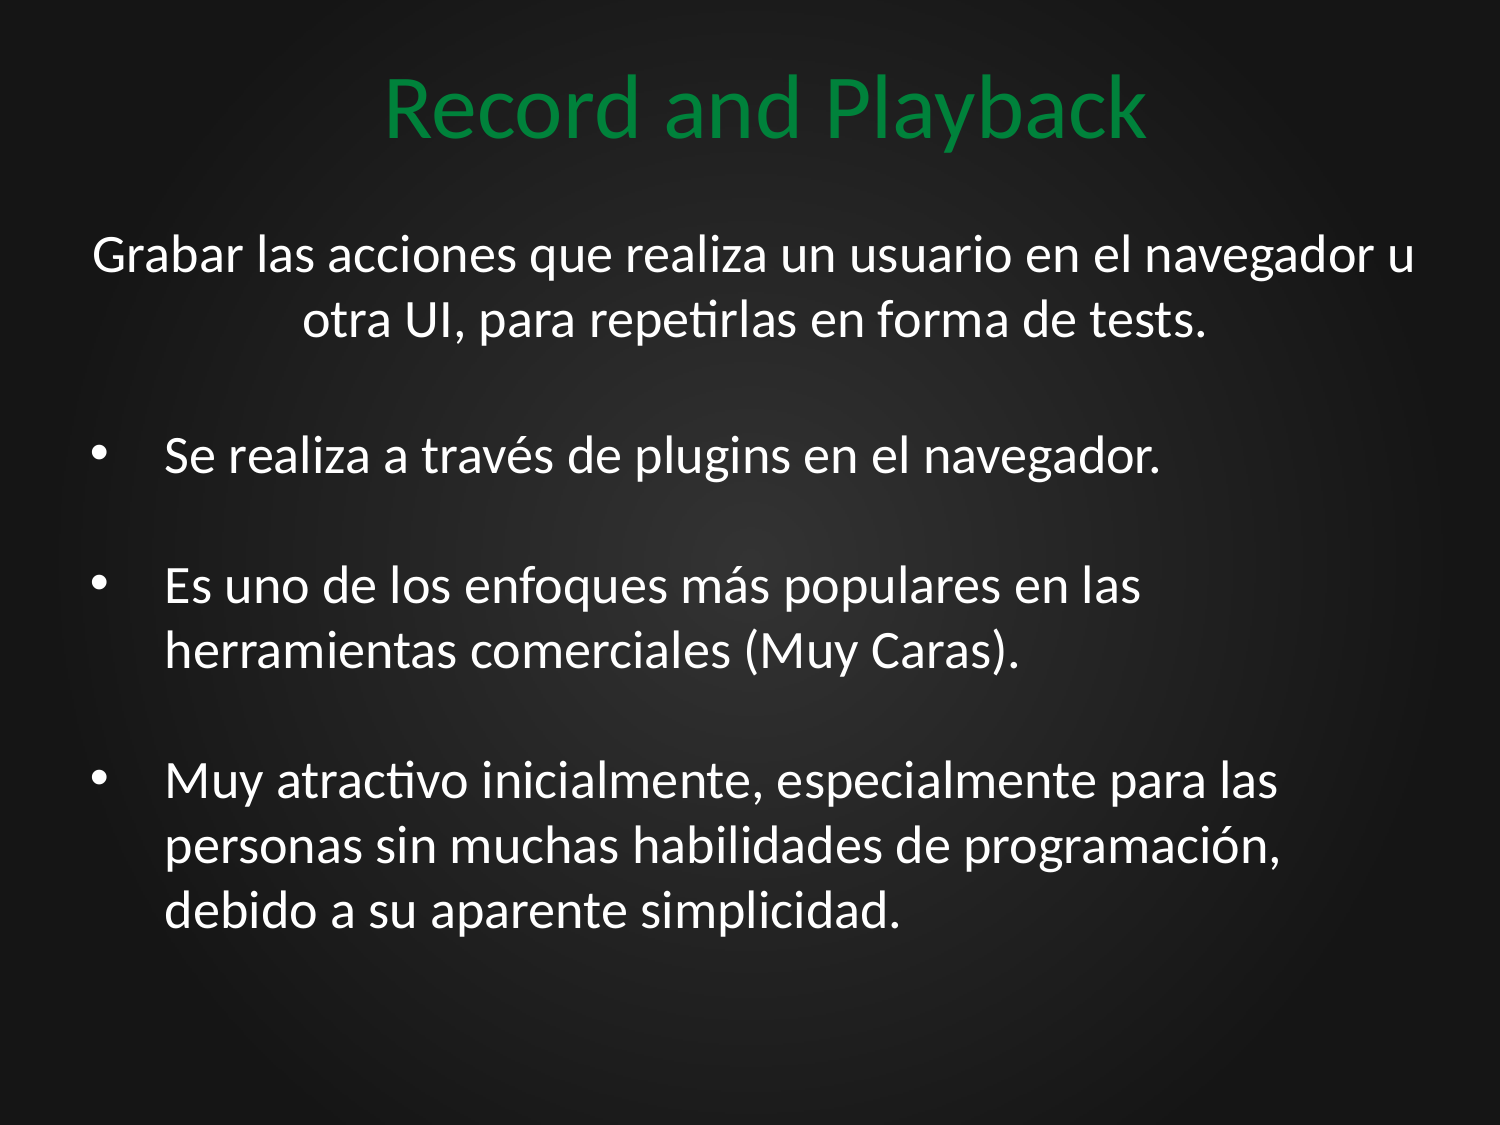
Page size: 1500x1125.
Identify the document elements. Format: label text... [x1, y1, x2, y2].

title Record and Playback [91, 41, 1442, 162]
text_box Se realiza a través de plugins en el navegador. Es uno de los enfoques más populares en las herramientas comerciales (Muy Caras). Muy atractivo inicialmente, especialmente para las personas sin muchas habilidades de programación, debido a su aparente simplicidad. [75, 412, 1422, 947]
text_box Grabar las acciones que realiza un usuario en el navegador u otra UI, para repetirlas en forma de tests. [53, 211, 1459, 356]
picture [0, 0, 1500, 1125]
